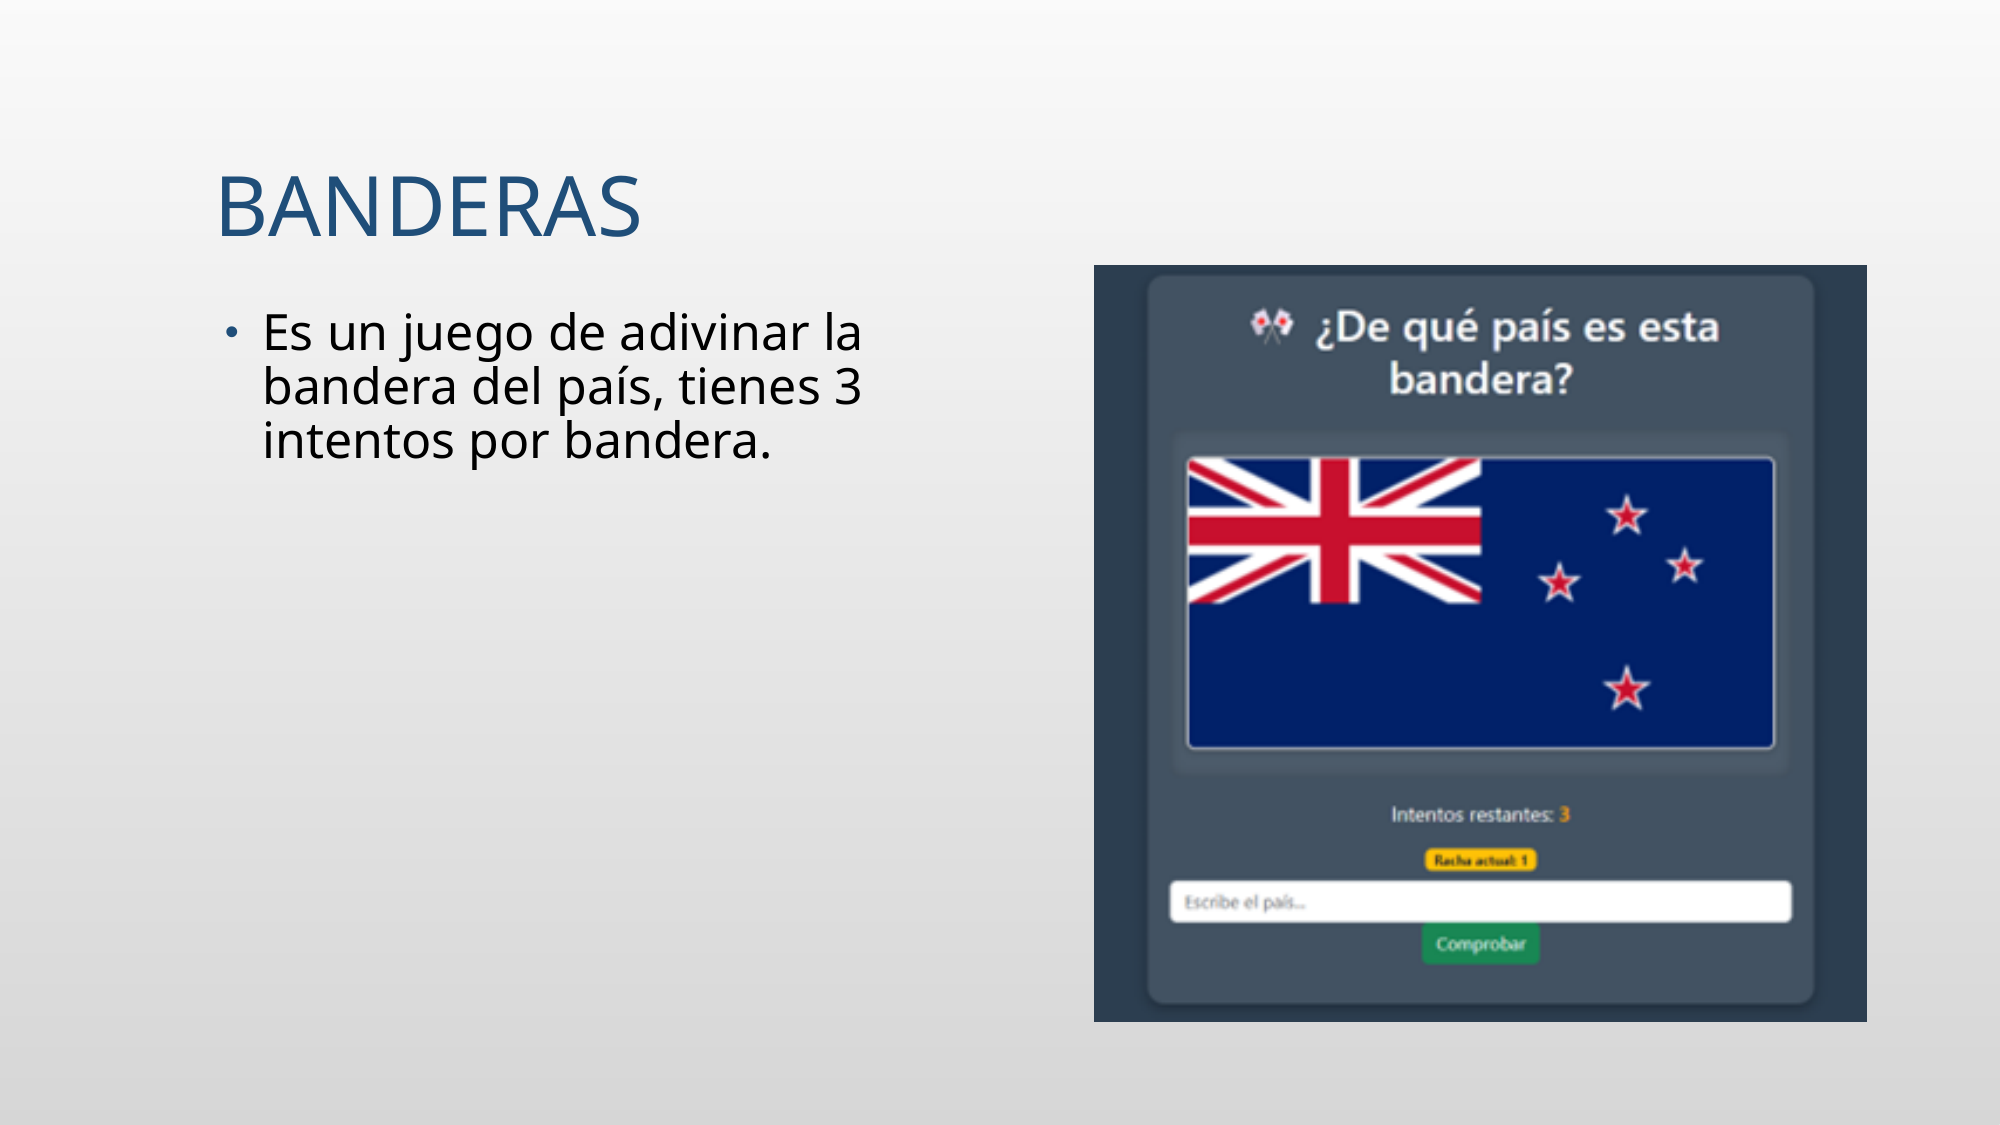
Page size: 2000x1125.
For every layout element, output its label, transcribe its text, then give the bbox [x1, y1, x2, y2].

picture [1094, 265, 1867, 1022]
list Es un juego de adivinar la bandera del país, tienes 3 intentos por bandera. [202, 299, 975, 1013]
title Banderas [199, 45, 1800, 263]
